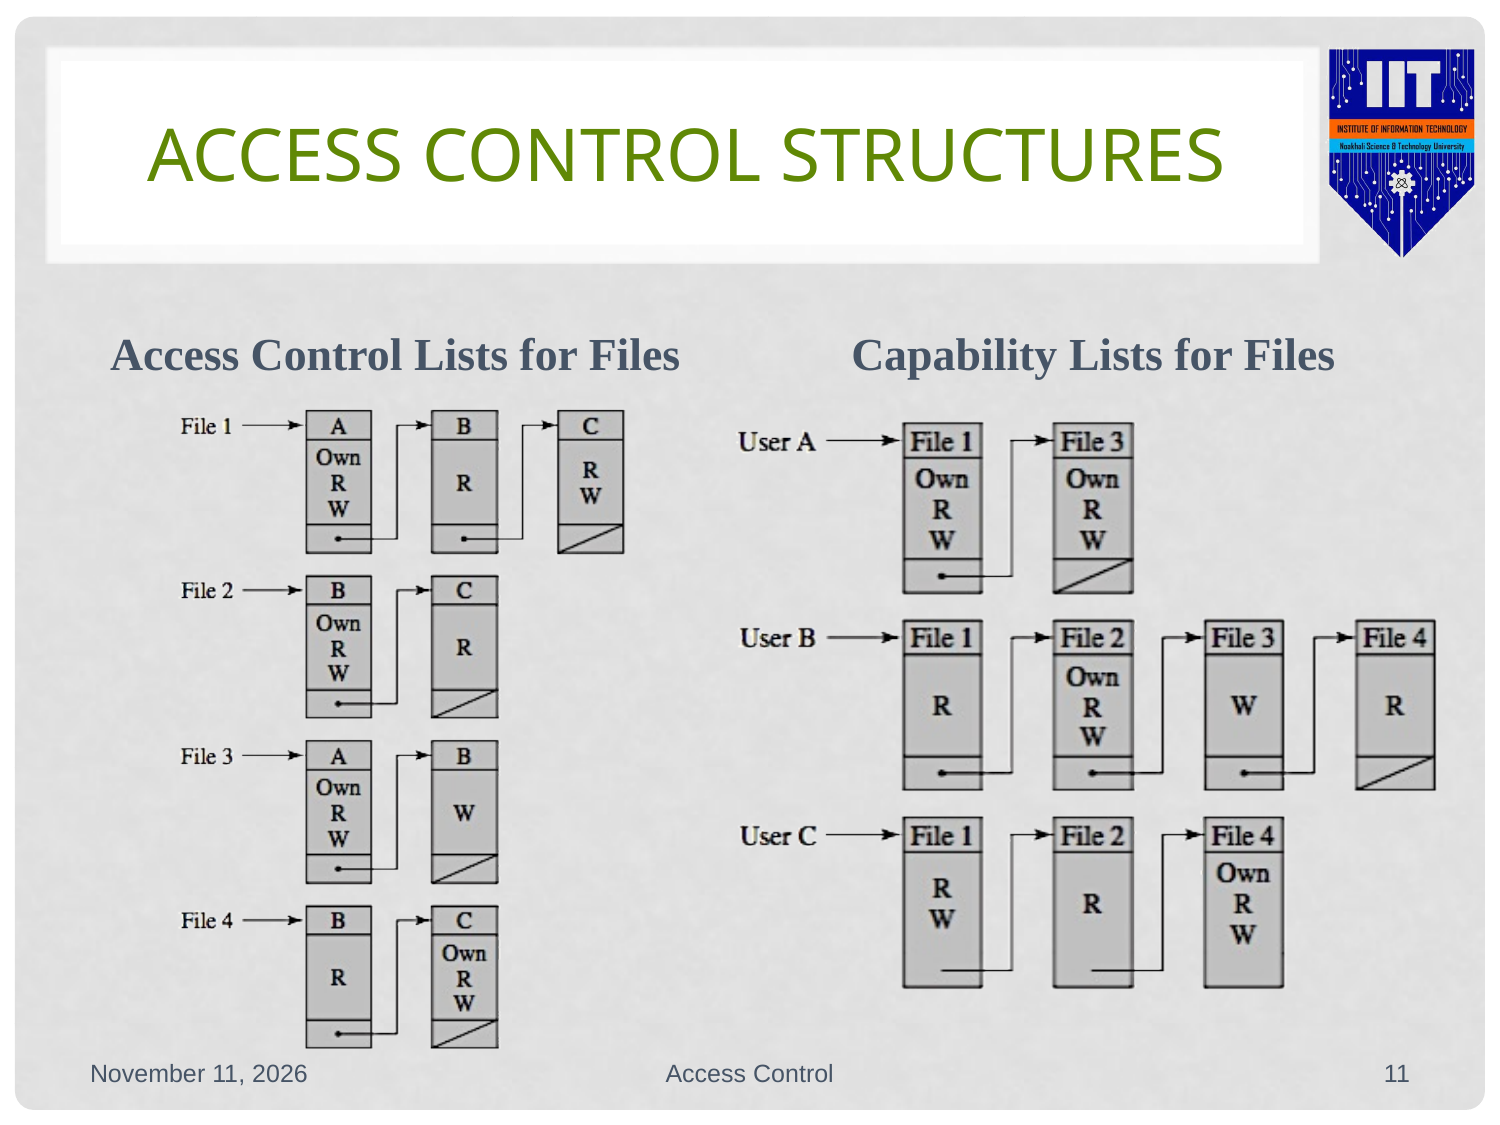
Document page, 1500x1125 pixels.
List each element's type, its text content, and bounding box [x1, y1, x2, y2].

picture [1319, 45, 1485, 263]
picture [159, 396, 656, 1067]
title Access Control Structures [69, 66, 1304, 238]
footer Access Control [512, 1042, 988, 1103]
list Capability Lists for Files [761, 282, 1425, 388]
picture [725, 408, 1462, 1005]
slide_number 10 [1074, 1042, 1425, 1103]
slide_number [75, 1042, 425, 1103]
list Access Control Lists for Files [69, 282, 733, 388]
